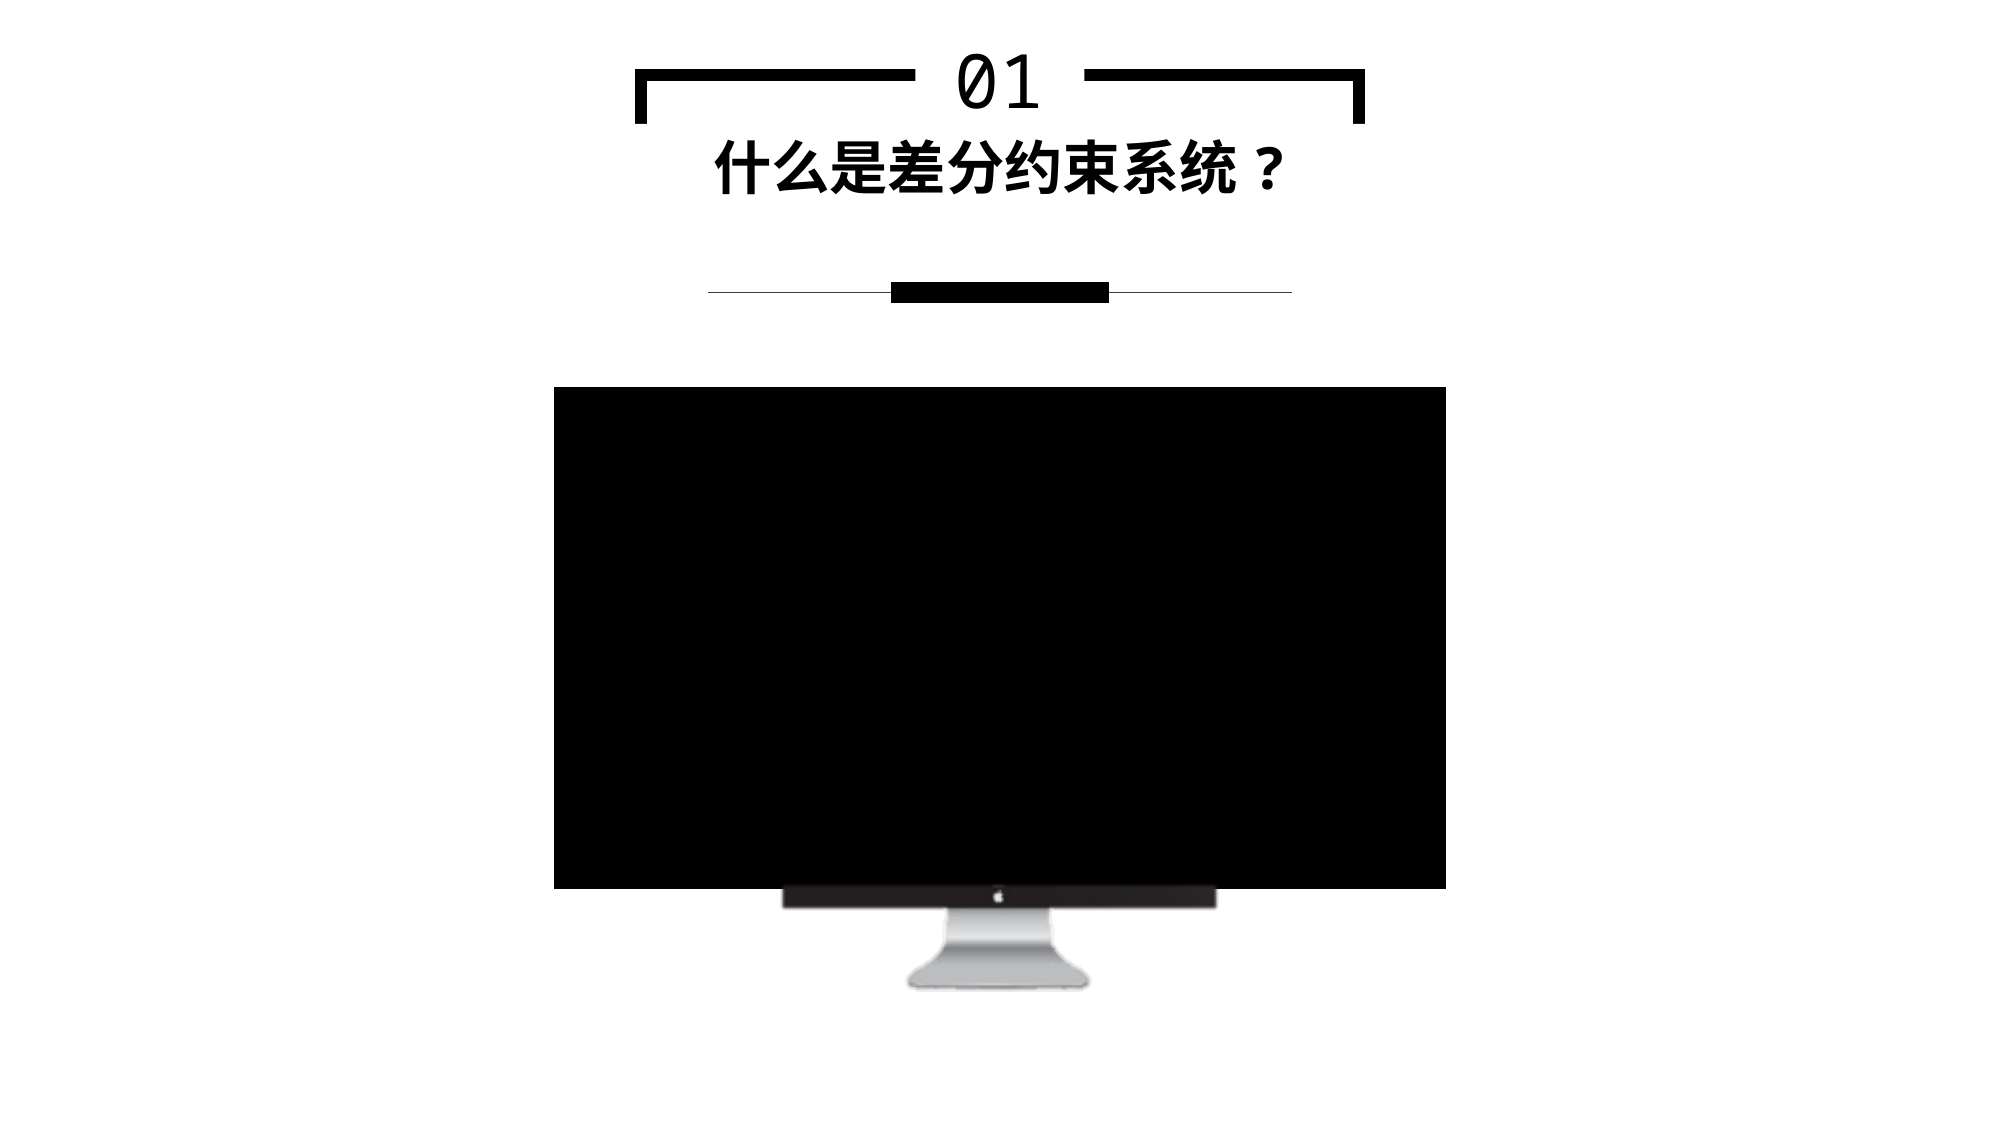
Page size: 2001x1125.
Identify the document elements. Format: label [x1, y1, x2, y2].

text_box [146, 26, 1854, 210]
picture [729, 521, 1271, 1064]
text_box [553, 387, 1447, 889]
